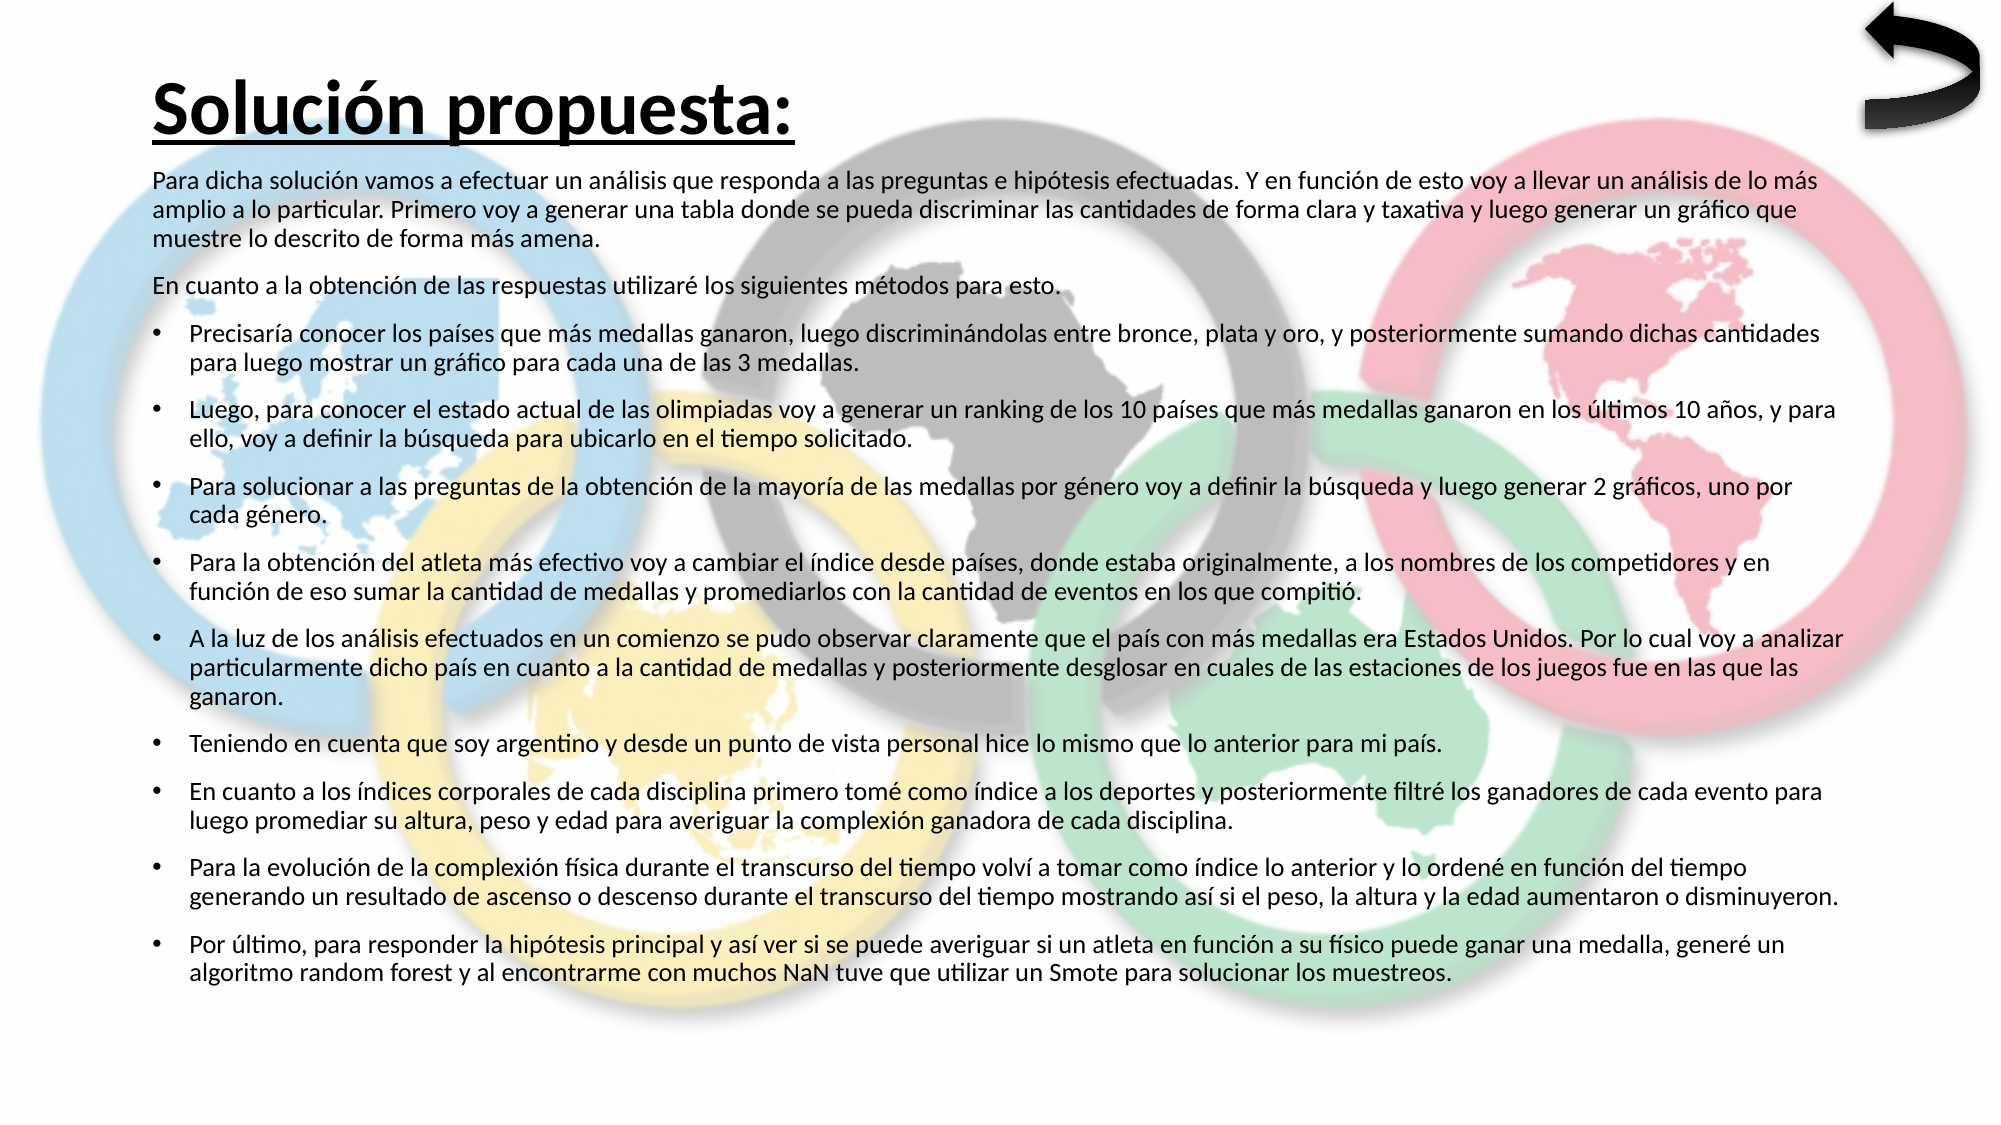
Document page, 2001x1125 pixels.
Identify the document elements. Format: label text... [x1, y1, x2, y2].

table_cell Descenso [1865, 72, 1979, 128]
text_box [1864, 1, 1980, 129]
list Para dicha solución vamos a efectuar un análisis que responda a las preguntas e hipótesis efectuadas. Y en función de esto voy a llevar un análisis de lo más amplio a lo particular. Primero voy a generar una tabla donde se pueda discriminar las cantidades de forma clara y taxativa y luego generar un gráfico que muestre lo descrito de forma más amena. En cuanto a la obtención de las respuestas utilizaré los siguientes métodos para esto. Precisaría conocer los países que más medallas ganaron, luego discriminándolas entre bronce, plata y oro, y posteriormente sumando dichas cantidades para luego mostrar un gráfico para cada una de las 3 medallas. Luego, para conocer el estado actual de las olimpiadas voy a generar un ranking de los 10 países que más medallas ganaron en los últimos 10 años, y para ello, voy a definir la búsqueda para ubicarlo en el tiempo solicitado. Para solucionar a las preguntas de la obtención de la mayoría de las medallas por género voy a definir la búsqueda y luego generar 2 gráficos, uno por cada género. Para la obtención del atleta más efectivo voy a cambiar el índice desde países, donde estaba originalmente, a los nombres de los competidores y en función de eso sumar la cantidad de medallas y promediarlos con la cantidad de eventos en los que compitió. A la luz de los análisis efectuados en un comienzo se pudo observar claramente que el país con más medallas era Estados Unidos. Por lo cual voy a analizar particularmente dicho país en cuanto a la cantidad de medallas y posteriormente desglosar en cuales de las estaciones de los juegos fue en las que las ganaron. Teniendo en cuenta que soy argentino y desde un punto de vista personal hice lo mismo que lo anterior para mi país. En cuanto a los índices corporales de cada disciplina primero tomé como índice a los deportes y posteriormente filtré los ganadores de cada evento para luego promediar su altura, peso y edad para averiguar la complexión ganadora de cada disciplina. Para la evolución de la complexión física durante el transcurso del tiempo volví a tomar como índice lo anterior y lo ordené en función del tiempo generando un resultado de ascenso o descenso durante el transcurso del tiempo mostrando así si el peso, la altura y la edad aumentaron o disminuyeron. Por último, para responder la hipótesis principal y así ver si se puede averiguar si un atleta en función a su físico puede ganar una medalla, generé un algoritmo random forest y al encontrarme con muchos NaN tuve que utilizar un Smote para solucionar los muestreos. [137, 159, 1863, 1014]
title Solución propuesta: [137, 59, 1863, 159]
